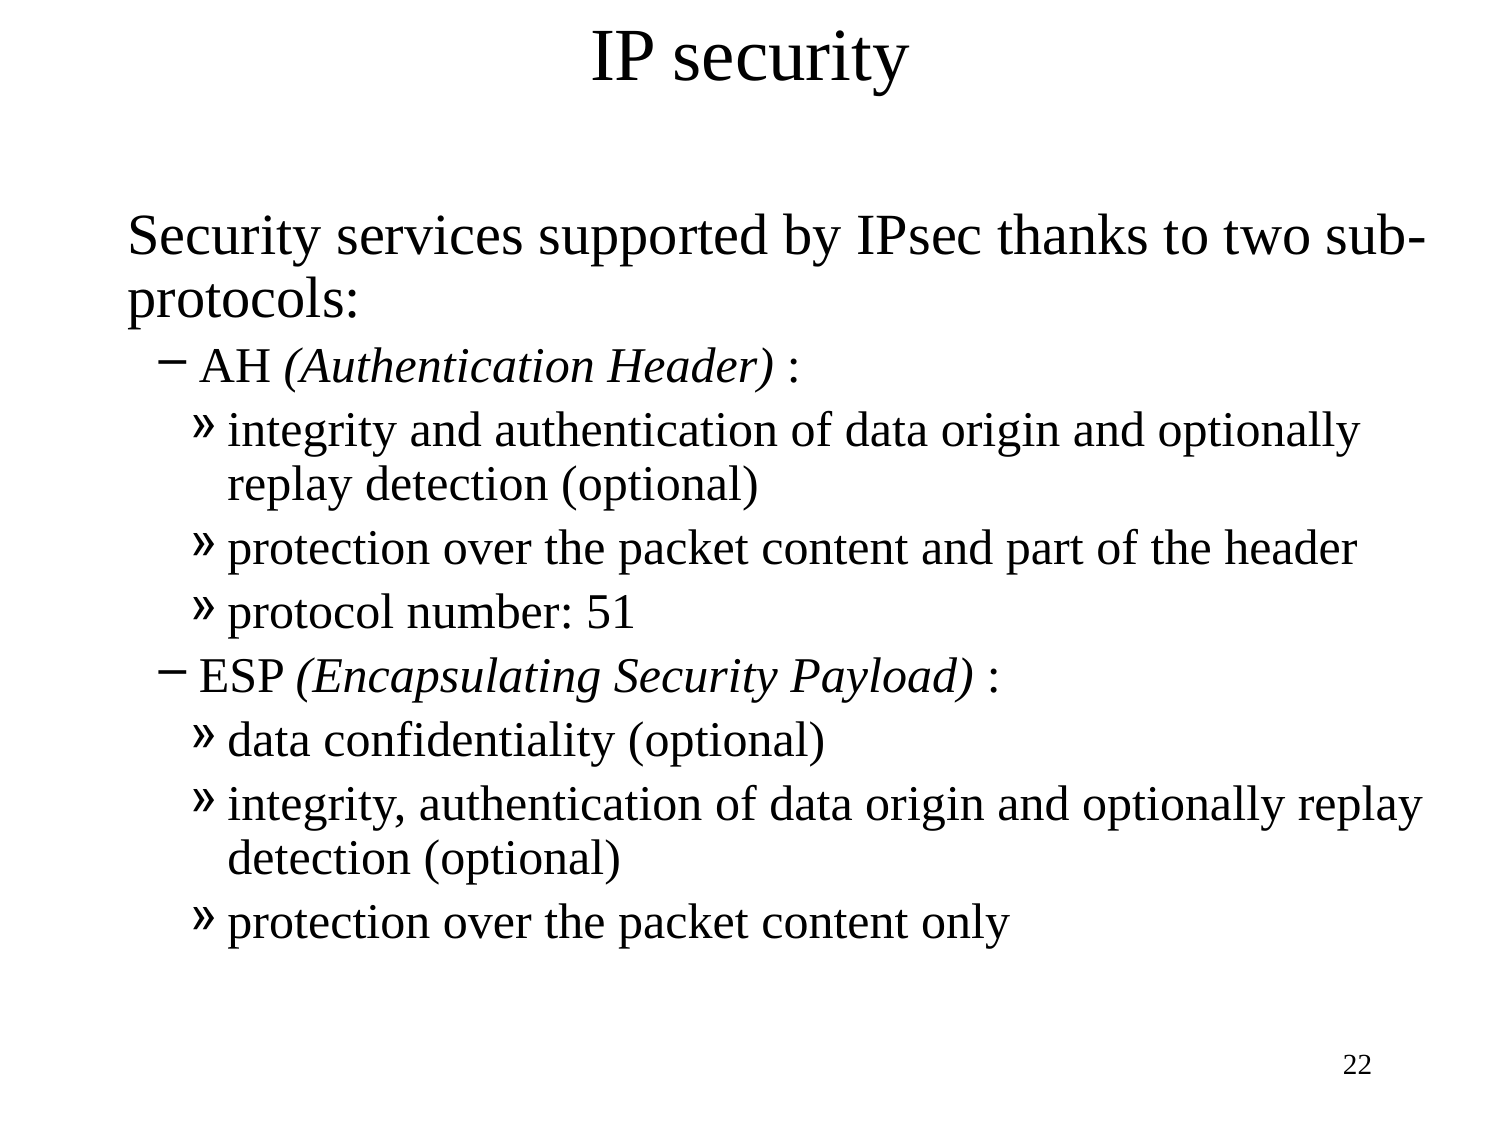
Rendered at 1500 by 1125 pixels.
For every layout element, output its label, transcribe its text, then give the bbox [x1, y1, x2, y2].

list Security services supported by IPsec thanks to two sub-protocols: AH (Authentication Header) : integrity and authentication of data origin and optionally replay detection (optional) protection over the packet content and part of the header protocol number: 51 ESP (Encapsulating Security Payload) : data confidentiality (optional) integrity, authentication of data origin and optionally replay detection (optional) protection over the packet content only [112, 196, 1500, 969]
title IP security [75, 0, 1425, 115]
slide_number 22 [1074, 1024, 1388, 1101]
